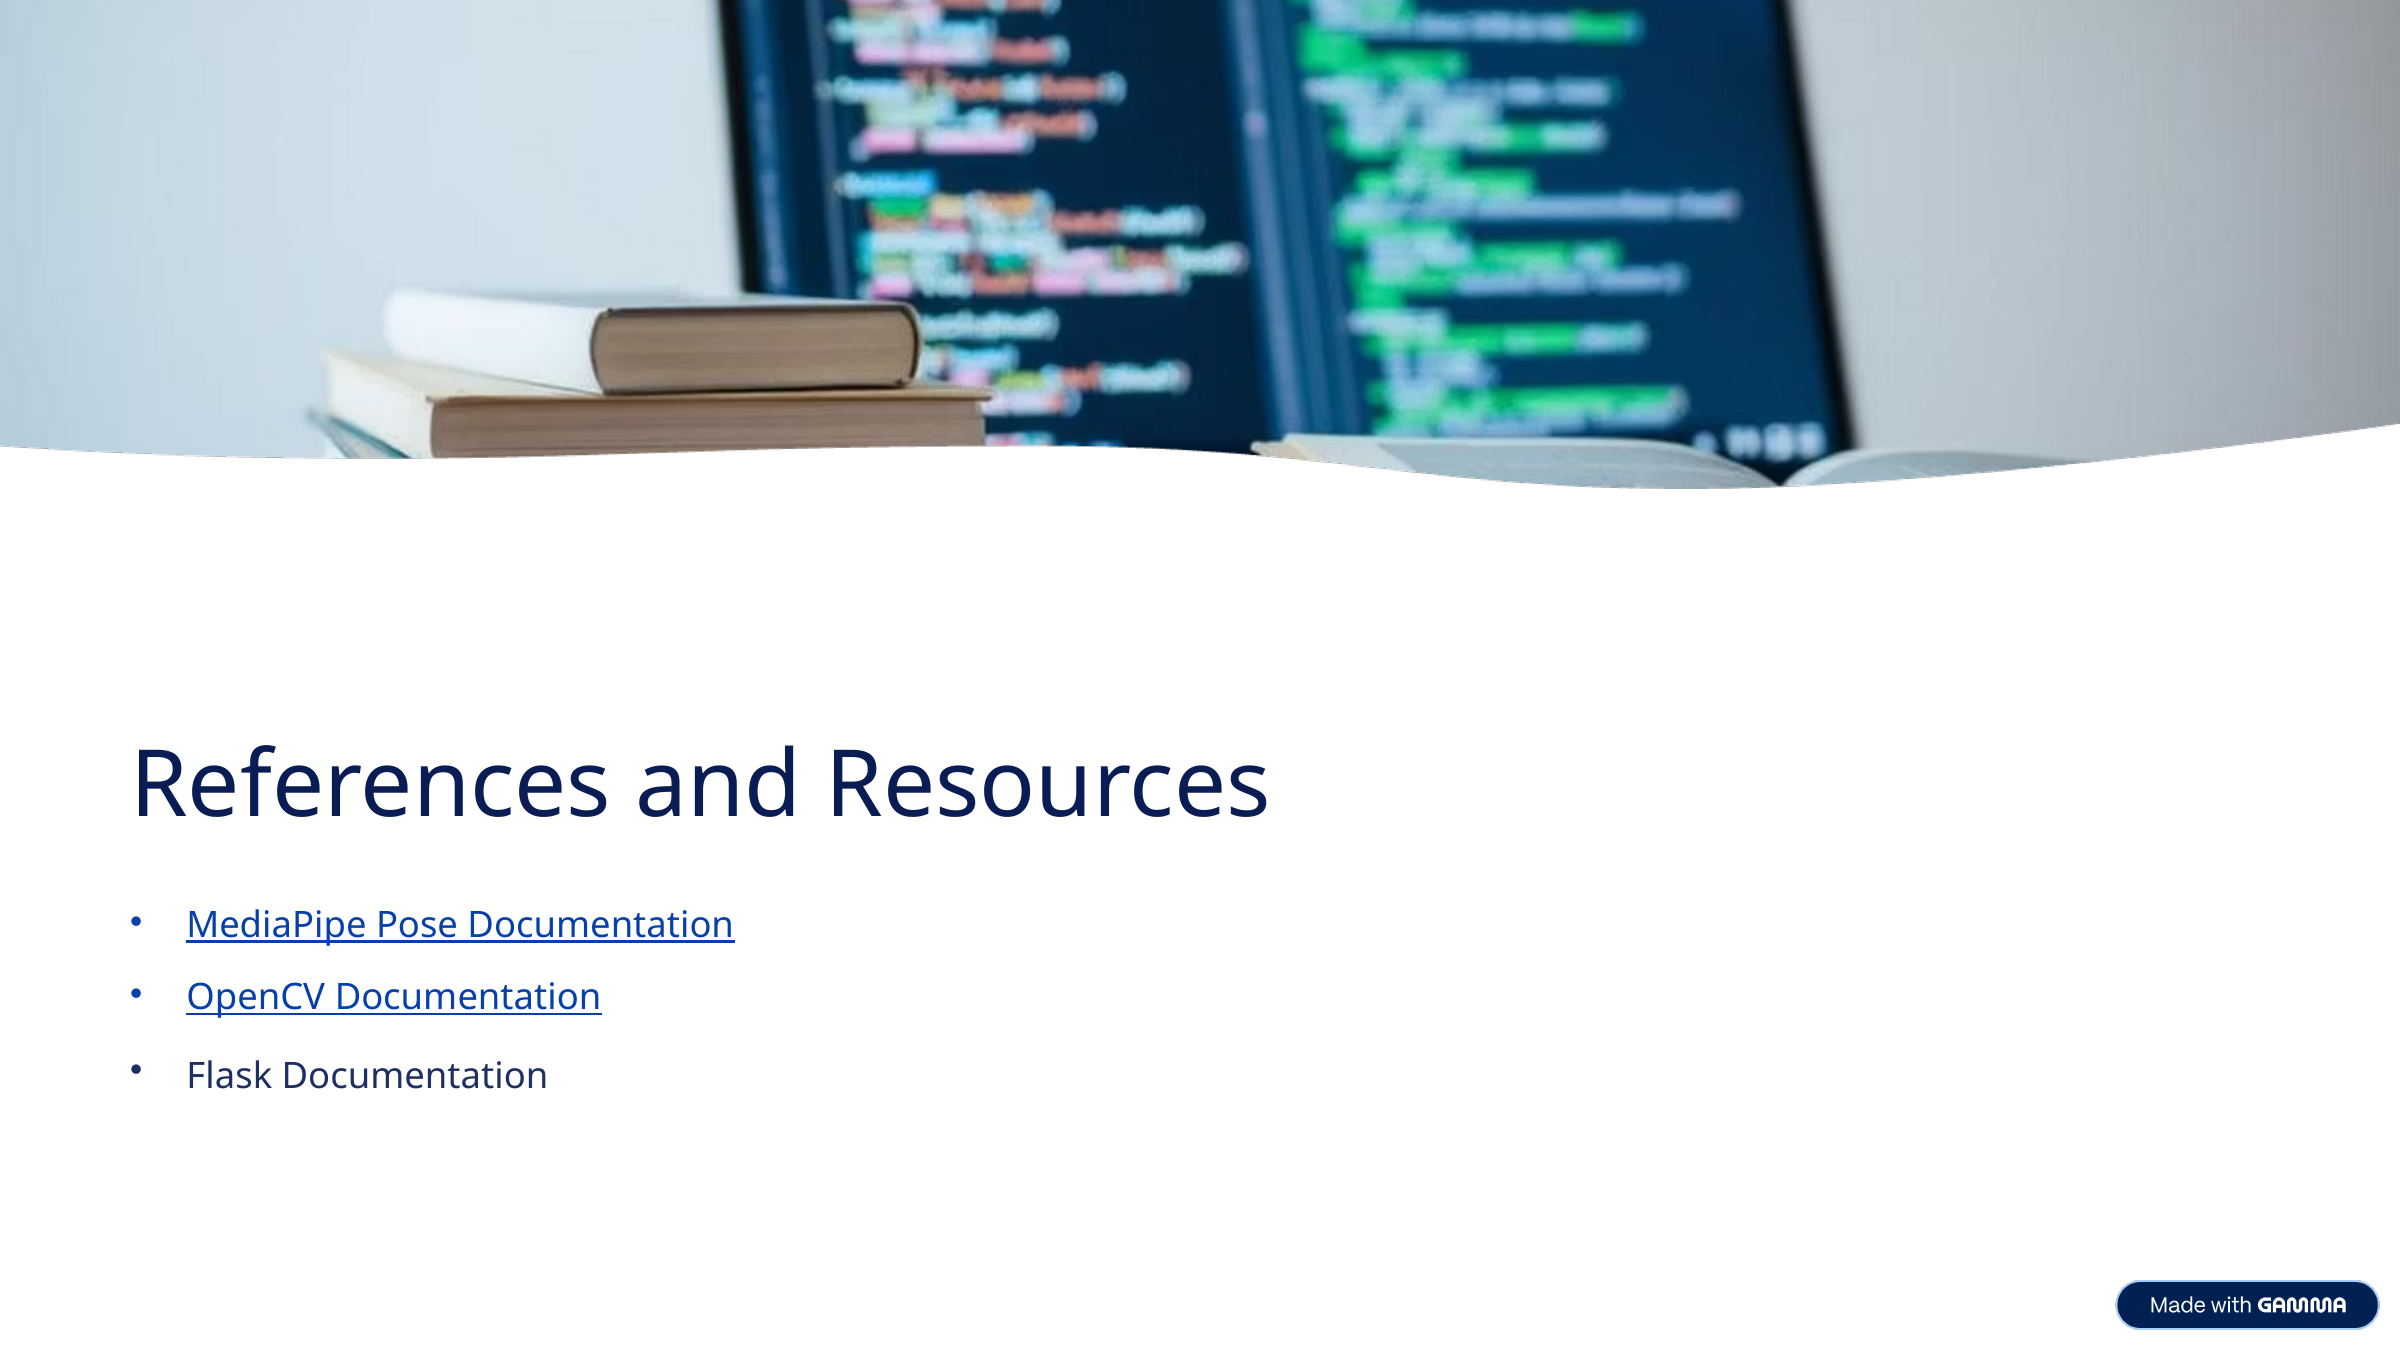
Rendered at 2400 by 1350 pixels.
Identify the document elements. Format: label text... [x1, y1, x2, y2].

picture [0, 0, 2400, 489]
text_box References and Resources [130, 719, 1283, 836]
text_box MediaPipe Pose Documentation [130, 891, 2270, 951]
picture [2106, 1271, 2389, 1339]
text_box OpenCV Documentation [130, 963, 2270, 1024]
text_box Flask Documentation [130, 1036, 2270, 1096]
